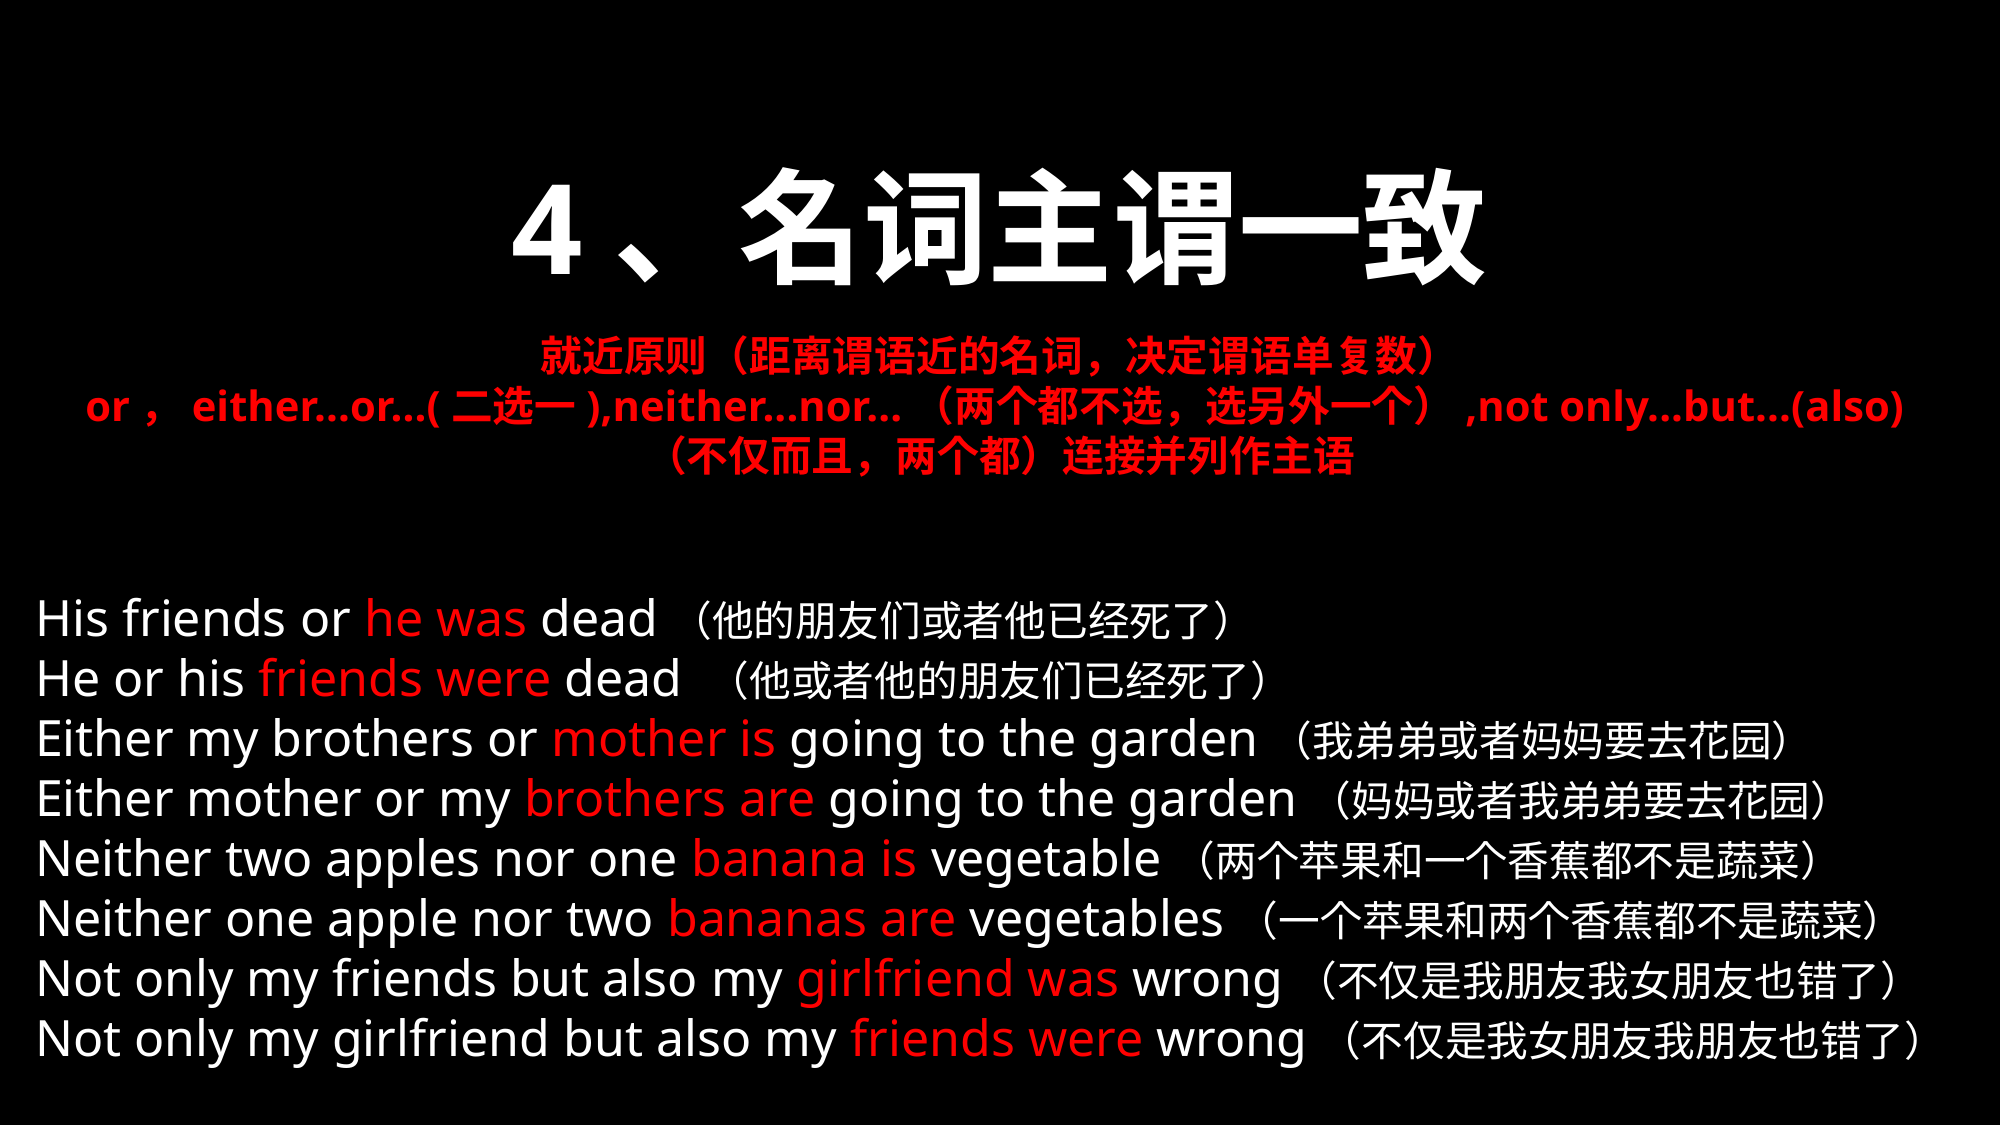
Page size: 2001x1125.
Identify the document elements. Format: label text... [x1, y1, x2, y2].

text_box 4、名词主谓一致 [496, 141, 1503, 307]
text_box 就近原则（距离谓语近的名词，决定谓语单复数） or，either...or...(二选一),neither...nor...（两个都不选，选另外一个）,not only...but...(also)（不仅而且，两个都）连接并列作主语 [47, 322, 1953, 487]
text_box His friends or he was dead（他的朋友们或者他已经死了） He or his friends were dead （他或者他的朋友们已经死了） Either my brothers or mother is going to the garden（我弟弟或者妈妈要去花园） Either mother or my brothers are going to the garden（妈妈或者我弟弟要去花园） Neither two apples nor one banana is vegetable（两个苹果和一个香蕉都不是蔬菜） Neither one apple nor two bananas are vegetables（一个苹果和两个香蕉都不是蔬菜） Not only my friends but also my girlfriend was wrong（不仅是我朋友我女朋友也错了） Not only my girlfriend but also my friends were wrong（不仅是我女朋友我朋友也错了） [20, 578, 2000, 1074]
